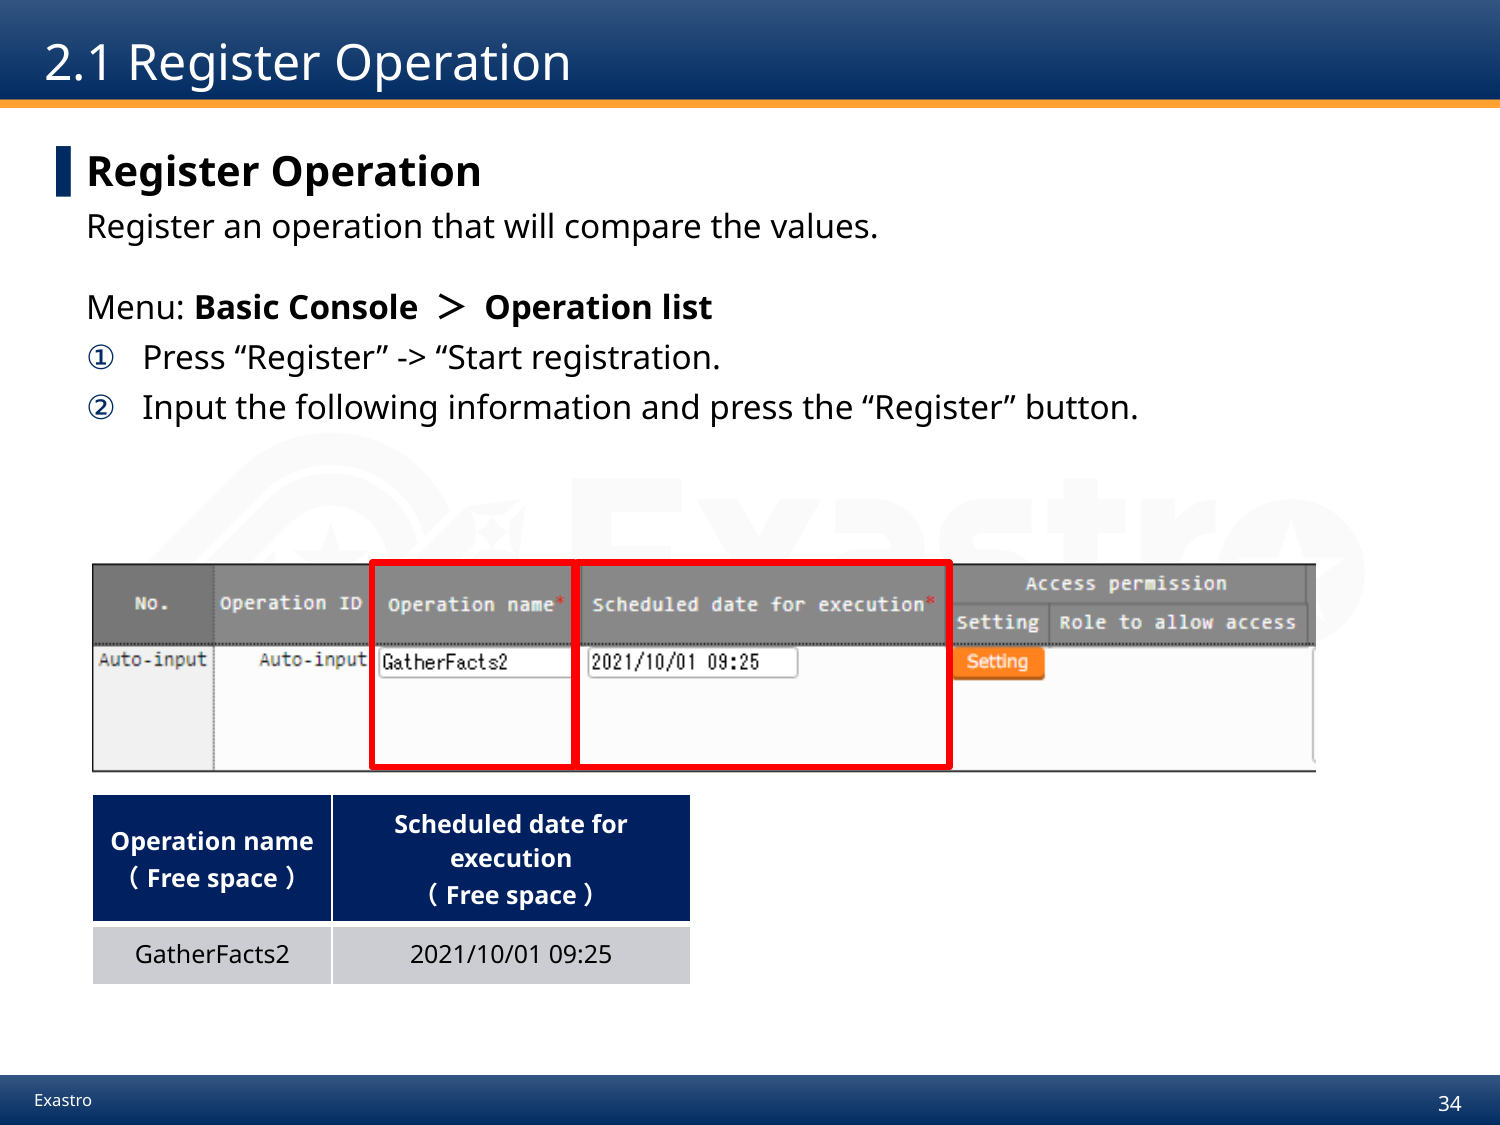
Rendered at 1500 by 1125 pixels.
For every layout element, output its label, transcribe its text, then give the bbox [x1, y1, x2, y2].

table_cell 2021/10/01 09:25 [333, 927, 690, 984]
list Register Operation Register an operation that will compare the values. Menu: Basic Console ＞ Operation list Press “Register” -> “Start registration. Input the following information and press the “Register” button. [41, 137, 1459, 1071]
table_header Operation name （Free space） [93, 795, 331, 921]
table_header Scheduled date for execution （Free space） [333, 795, 690, 921]
picture [0, 0, 1500, 1125]
table_cell GatherFacts2 [93, 927, 331, 984]
title 2.1 Register Operation [29, 18, 1471, 96]
